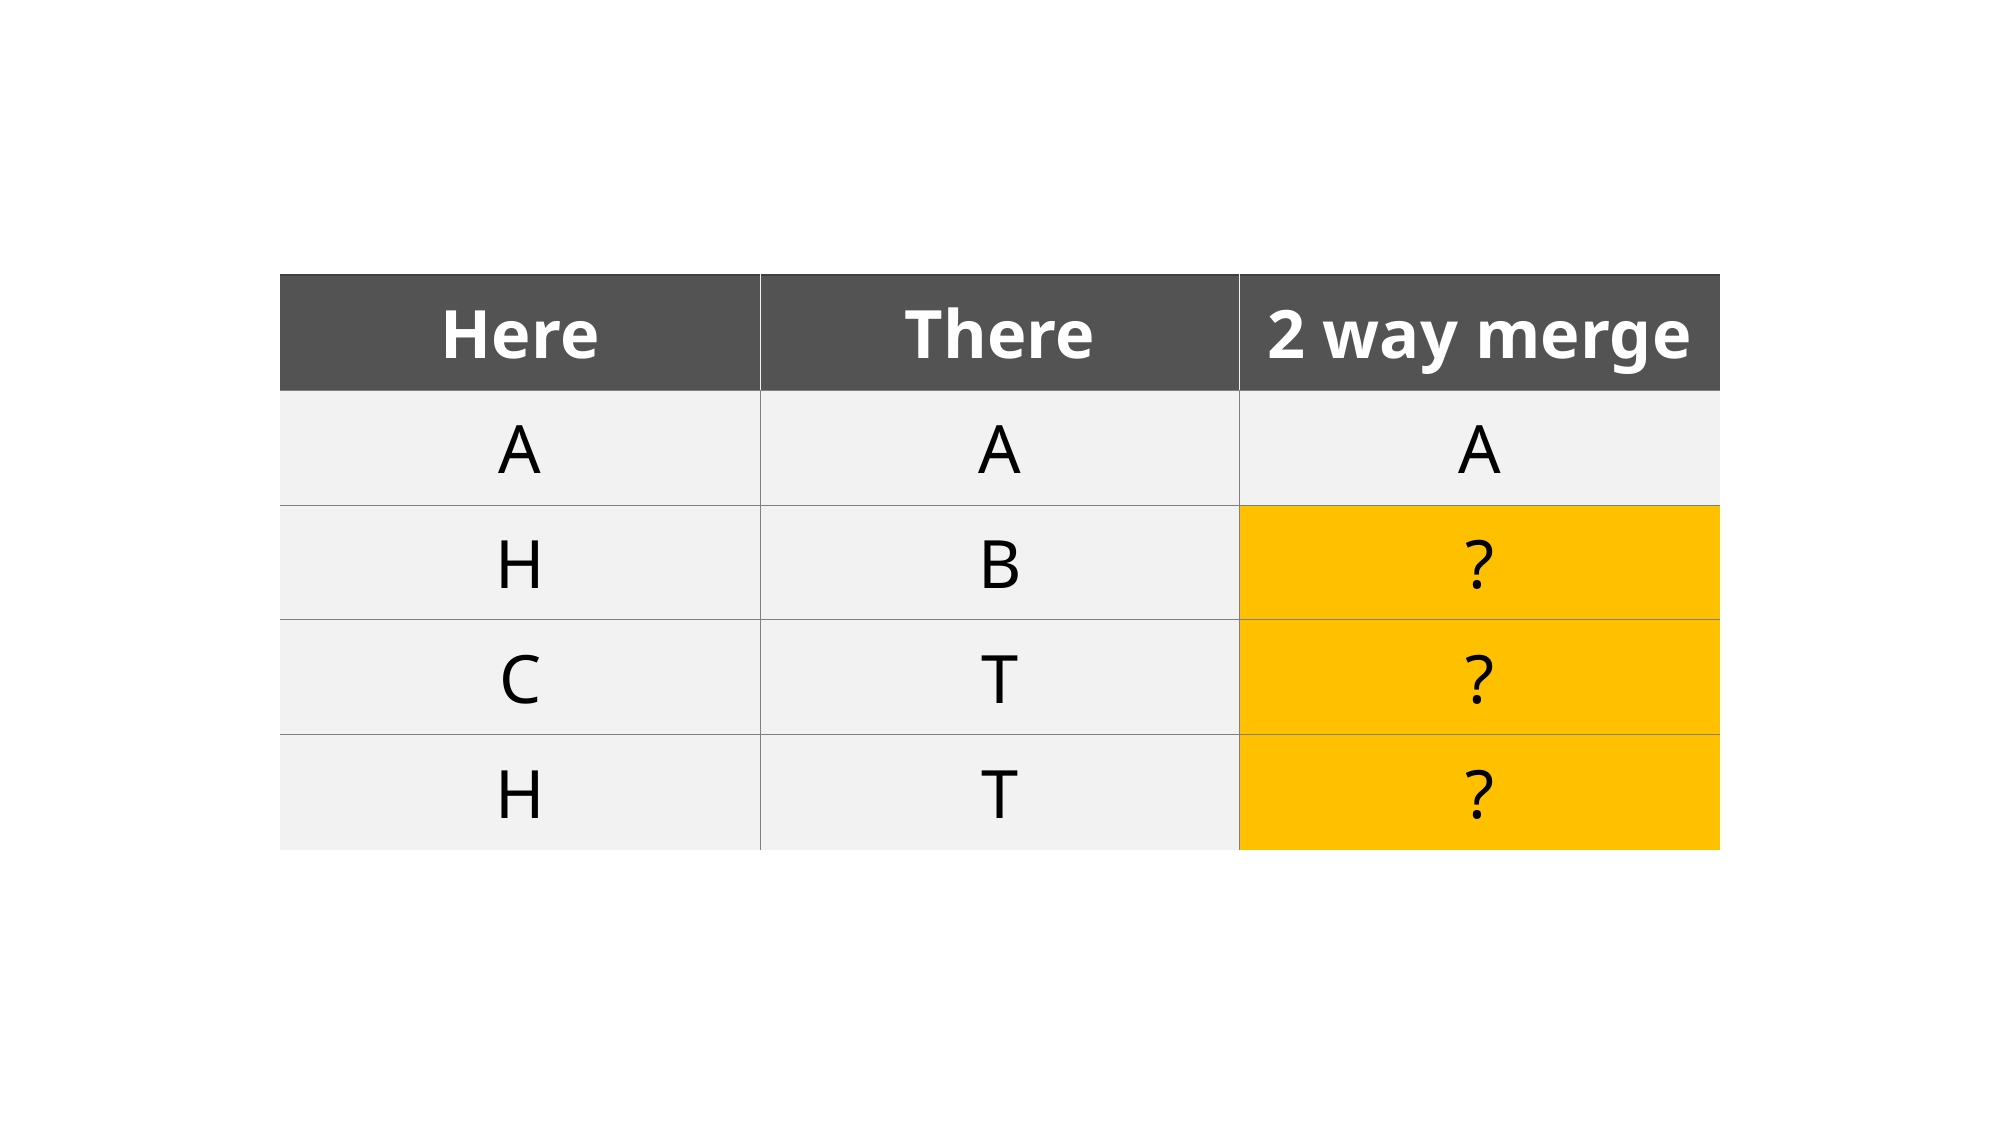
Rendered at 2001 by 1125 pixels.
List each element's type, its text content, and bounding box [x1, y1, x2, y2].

table_header Here [280, 276, 760, 390]
table_cell ? [1240, 735, 1720, 850]
table_cell H [280, 506, 760, 619]
table_cell A [1240, 391, 1720, 505]
table_cell T [761, 735, 1239, 850]
table_cell A [280, 391, 760, 505]
table_header 2 way merge [1240, 276, 1720, 390]
table_cell H [280, 735, 760, 850]
table_header There [761, 276, 1239, 390]
table_cell C [280, 620, 760, 734]
table_cell B [761, 506, 1239, 619]
table_cell T [761, 620, 1239, 734]
table_cell A [761, 391, 1239, 505]
table_cell ? [1240, 506, 1720, 619]
table_cell ? [1240, 620, 1720, 734]
